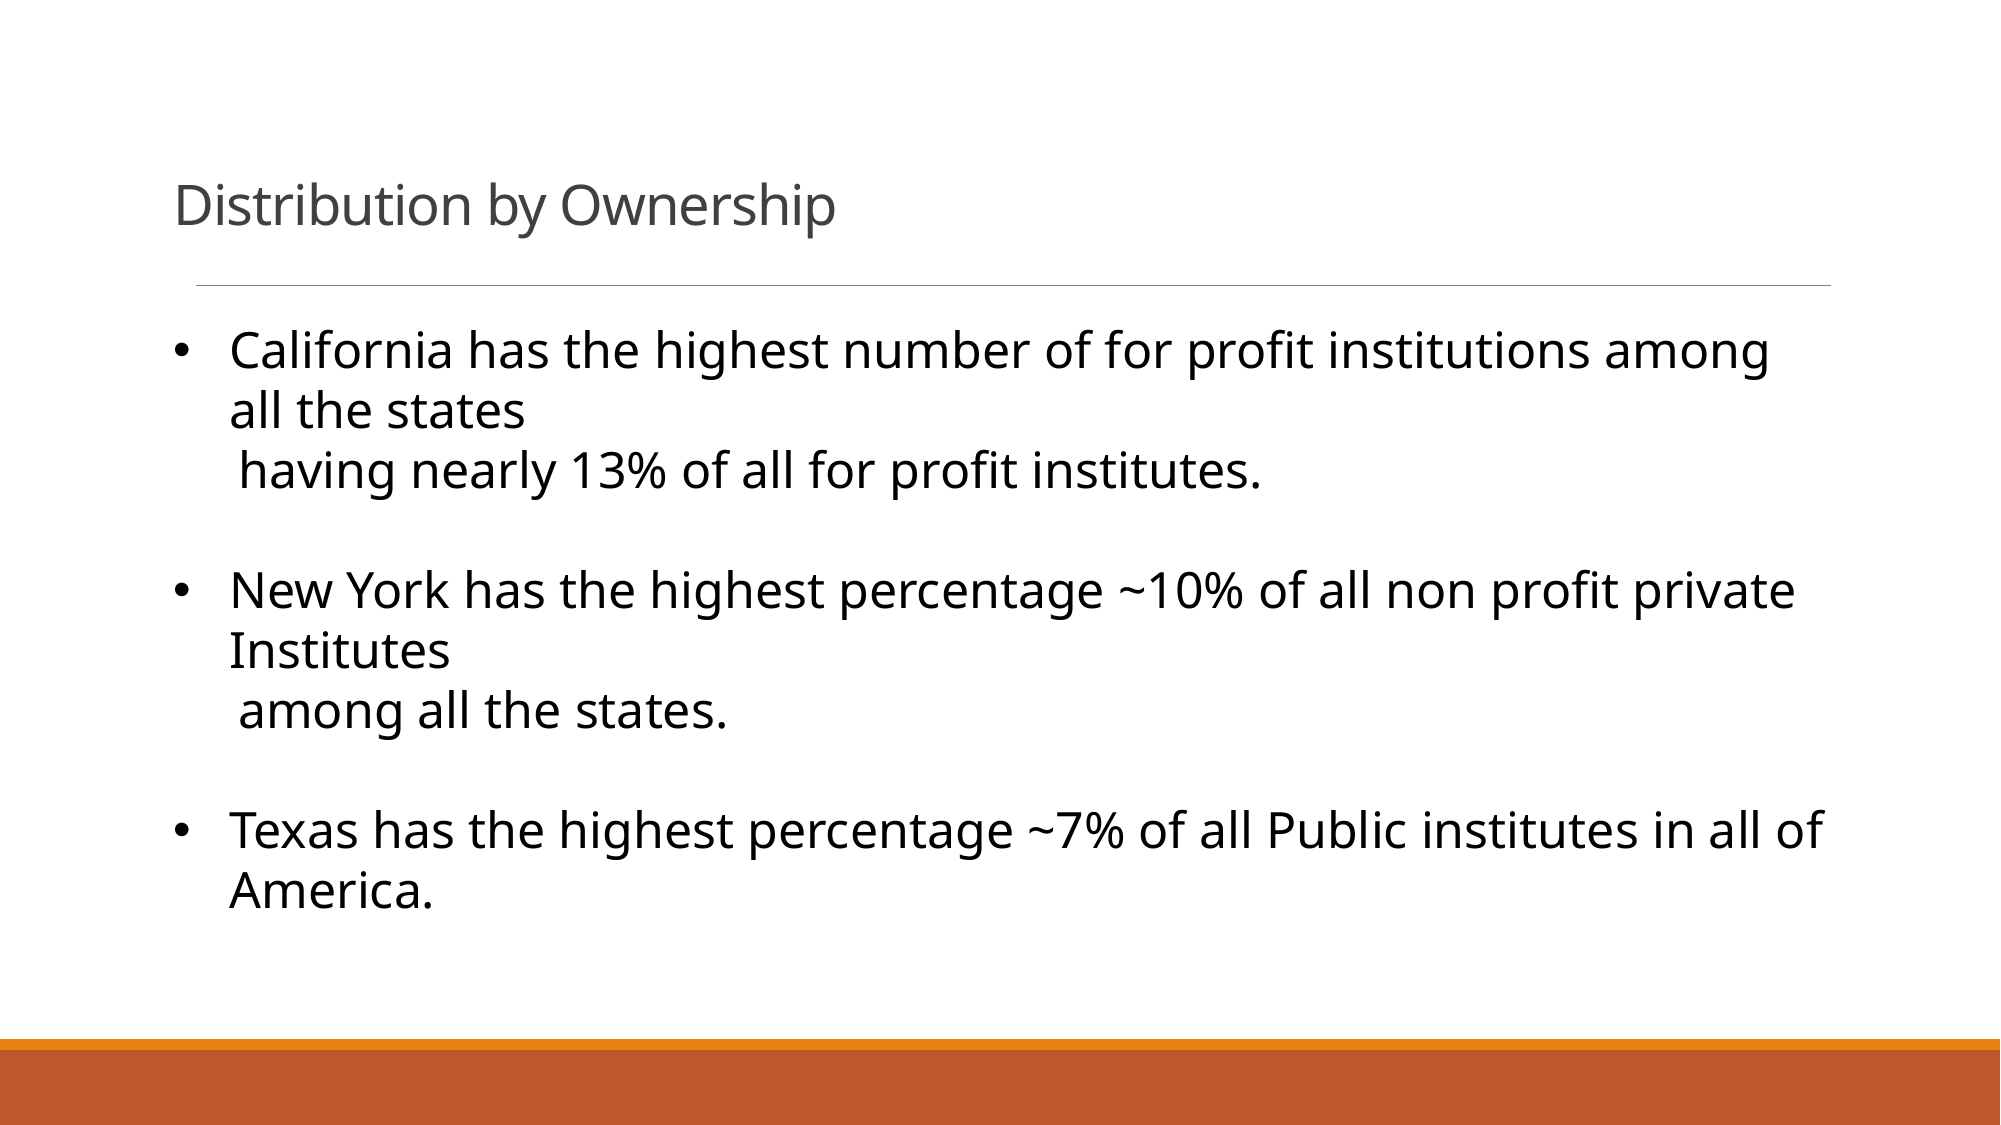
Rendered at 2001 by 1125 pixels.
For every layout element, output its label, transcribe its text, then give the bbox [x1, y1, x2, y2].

title Distribution by Ownership [158, 113, 1809, 311]
text_box California has the highest number of for profit institutions among all the states having nearly 13% of all for profit institutes. New York has the highest percentage ~10% of all non profit private Institutes among all the states. Texas has the highest percentage ~7% of all Public institutes in all of America. [158, 311, 1852, 972]
